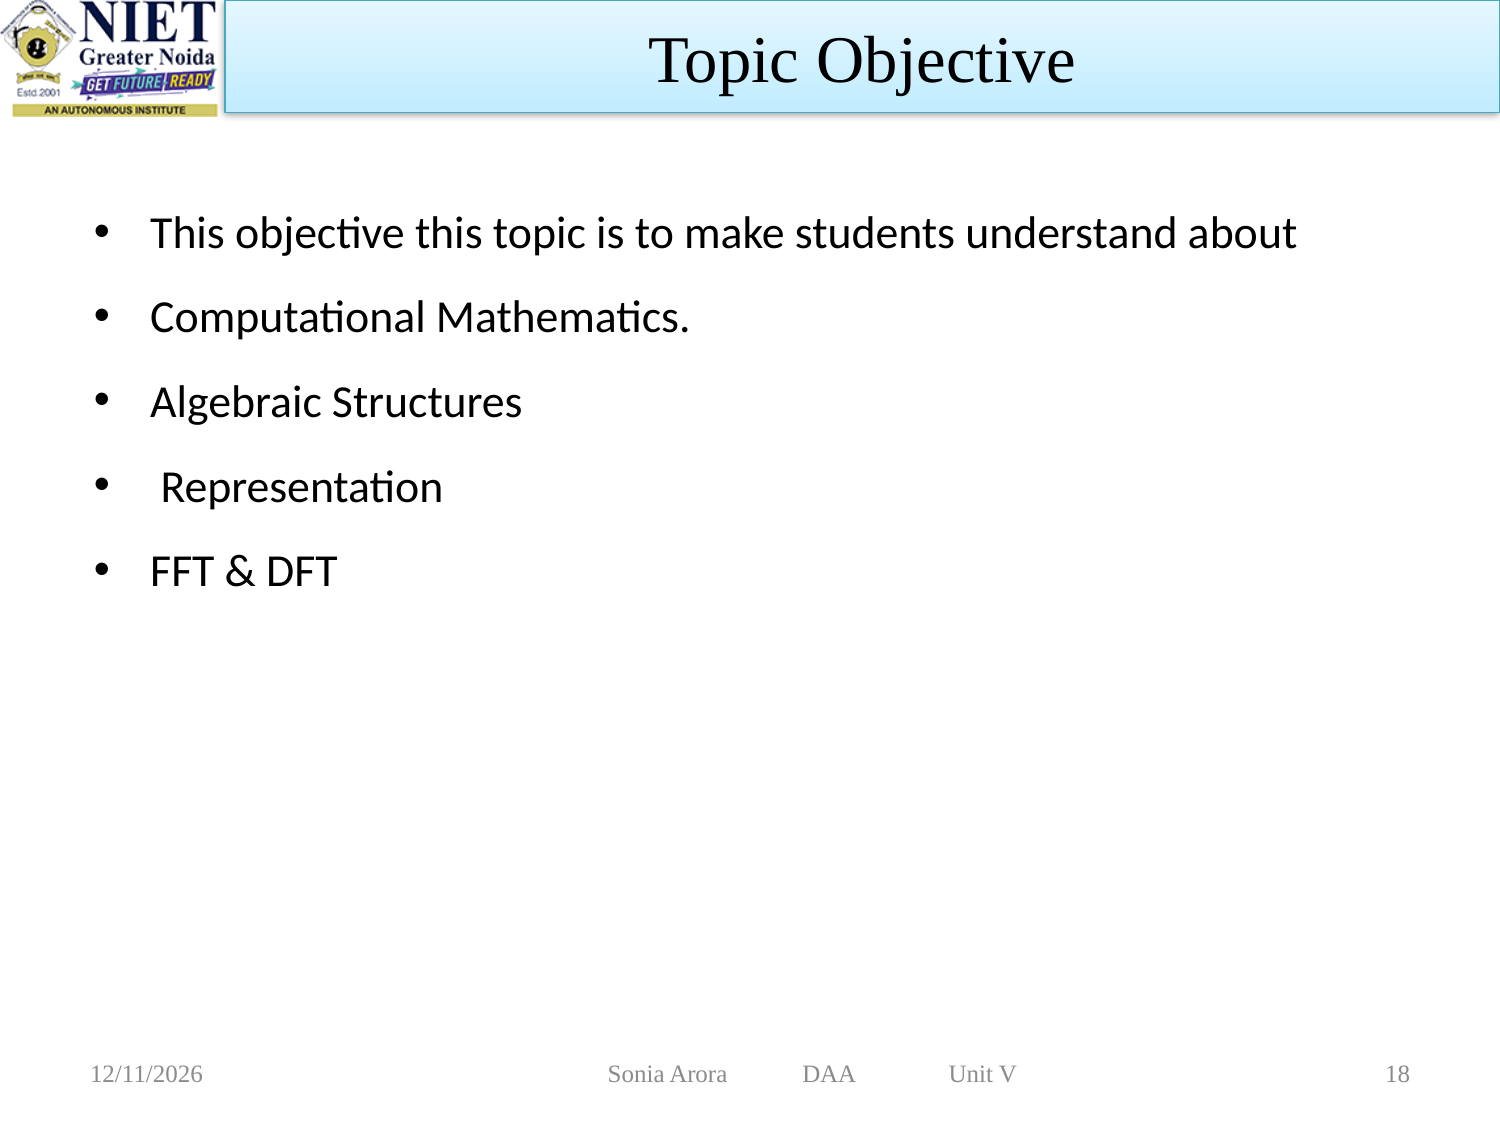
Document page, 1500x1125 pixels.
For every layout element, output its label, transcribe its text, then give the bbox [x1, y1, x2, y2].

slide_number 18 [1074, 1042, 1425, 1103]
list This objective this topic is to make students understand about Computational Mathematics. Algebraic Structures Representation FFT & DFT [79, 191, 1429, 934]
text_box Topic Objective [224, 0, 1500, 113]
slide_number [75, 1042, 387, 1103]
picture [0, 0, 218, 118]
footer Sonia Arora DAA Unit V [387, 1042, 1074, 1103]
